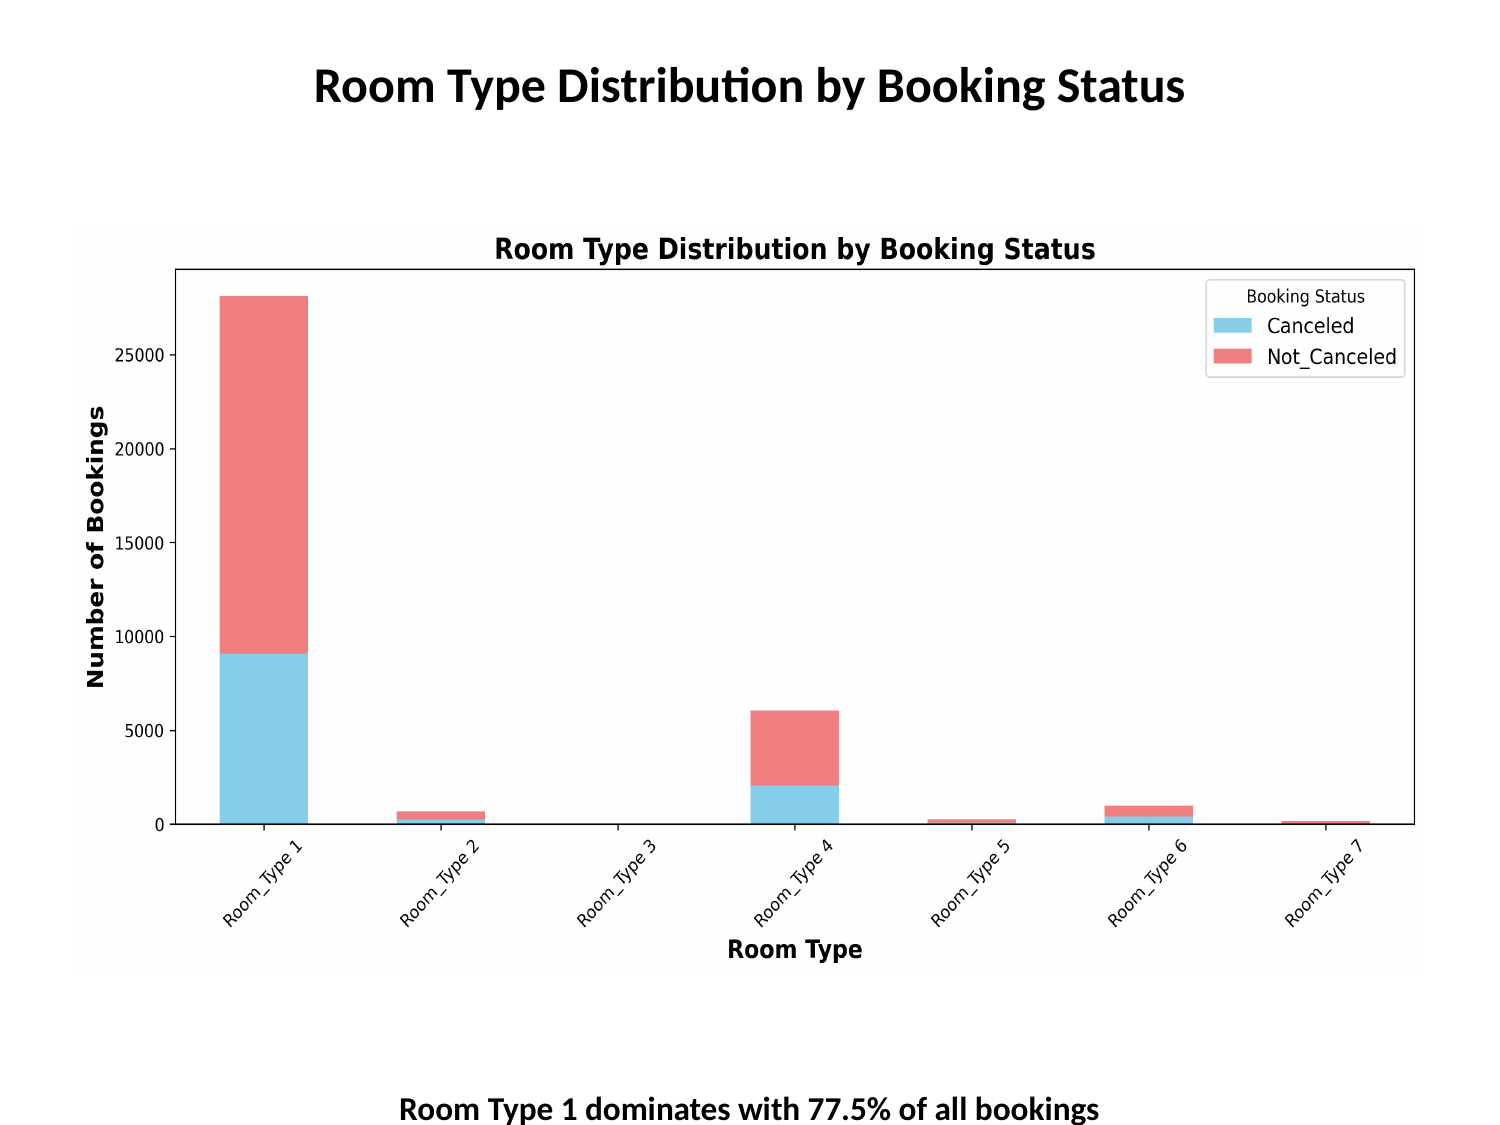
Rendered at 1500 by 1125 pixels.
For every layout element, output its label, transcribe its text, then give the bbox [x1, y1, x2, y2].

text_box Room Type Distribution by Booking Status [299, 44, 1201, 120]
picture [74, 224, 1426, 976]
text_box Room Type 1 dominates with 77.5% of all bookings [384, 1079, 1116, 1125]
